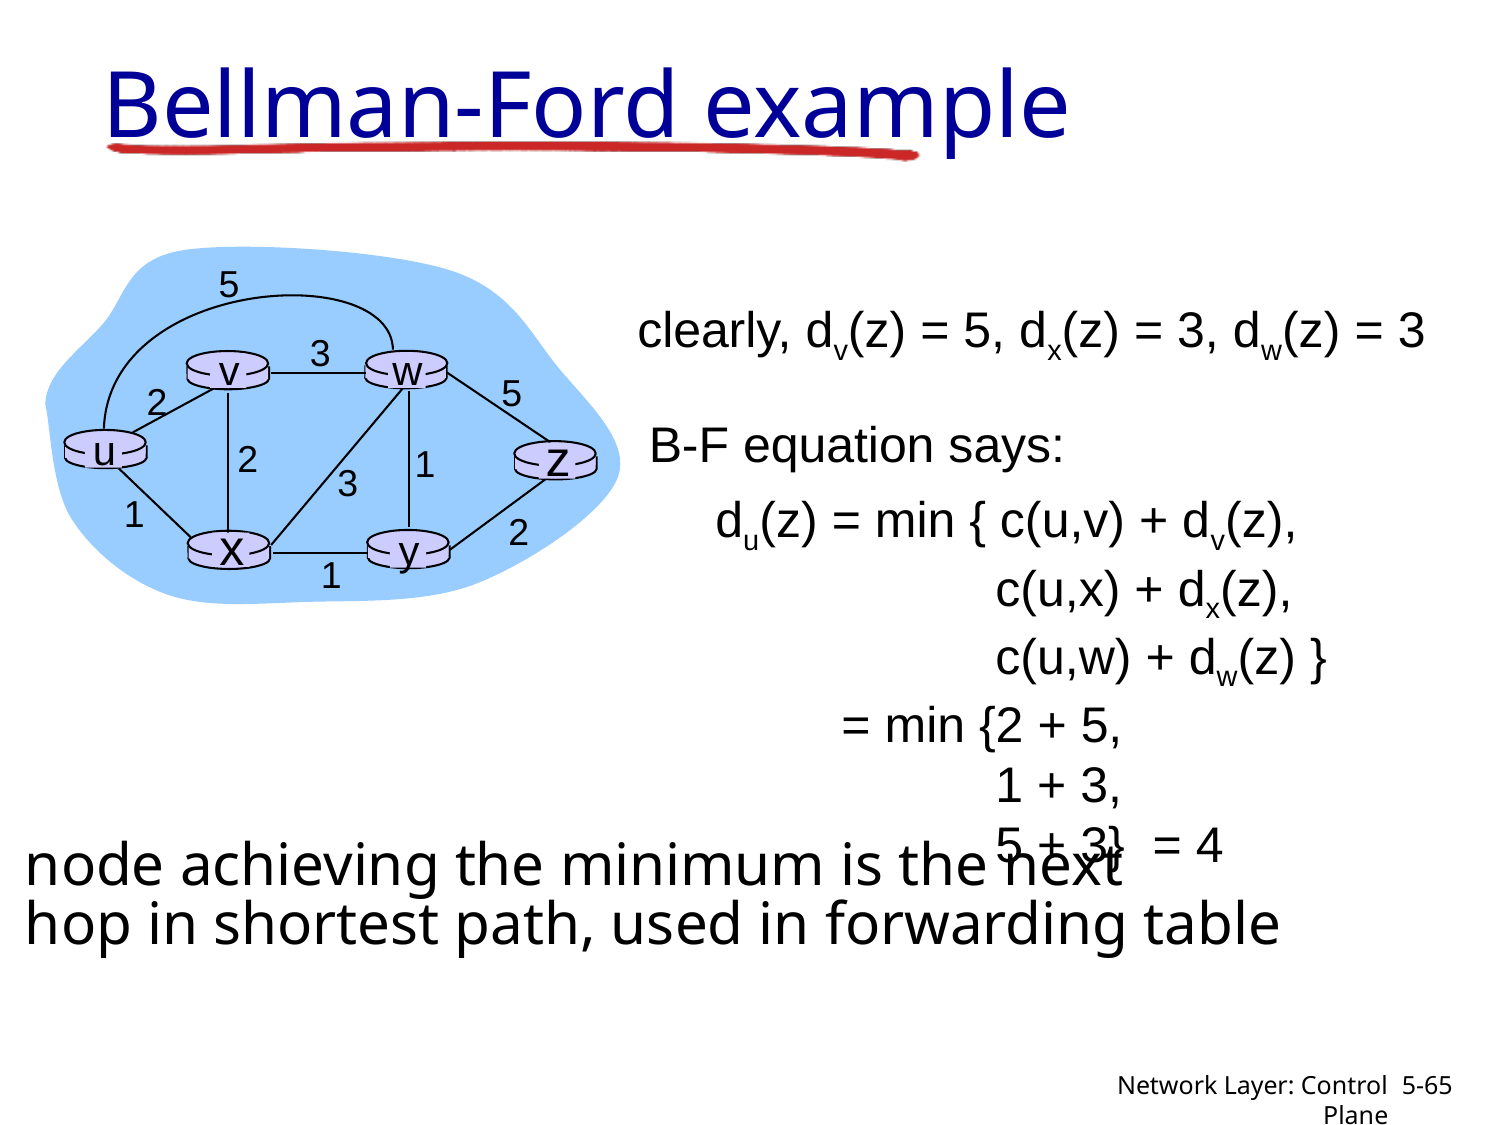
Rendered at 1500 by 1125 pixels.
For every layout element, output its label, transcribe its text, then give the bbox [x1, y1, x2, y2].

picture [103, 137, 929, 167]
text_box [44, 240, 632, 609]
text_box du(z) = min { c(u,v) + dv(z), c(u,x) + dx(z), c(u,w) + dw(z) } = min {2 + 5, 1 + 3, 5 + 3} = 4 [700, 480, 1342, 880]
text_box B-F equation says: [635, 404, 1081, 480]
text_box node achieving the minimum is the next hop in shortest path, used in forwarding table [10, 830, 1296, 964]
footer Network Layer: Control Plane [1045, 1062, 1404, 1102]
slide_number 5-65 [1387, 1062, 1478, 1107]
title Bellman-Ford example [87, 28, 1363, 173]
text_box clearly, dv(z) = 5, dx(z) = 3, dw(z) = 3 [635, 290, 1441, 374]
